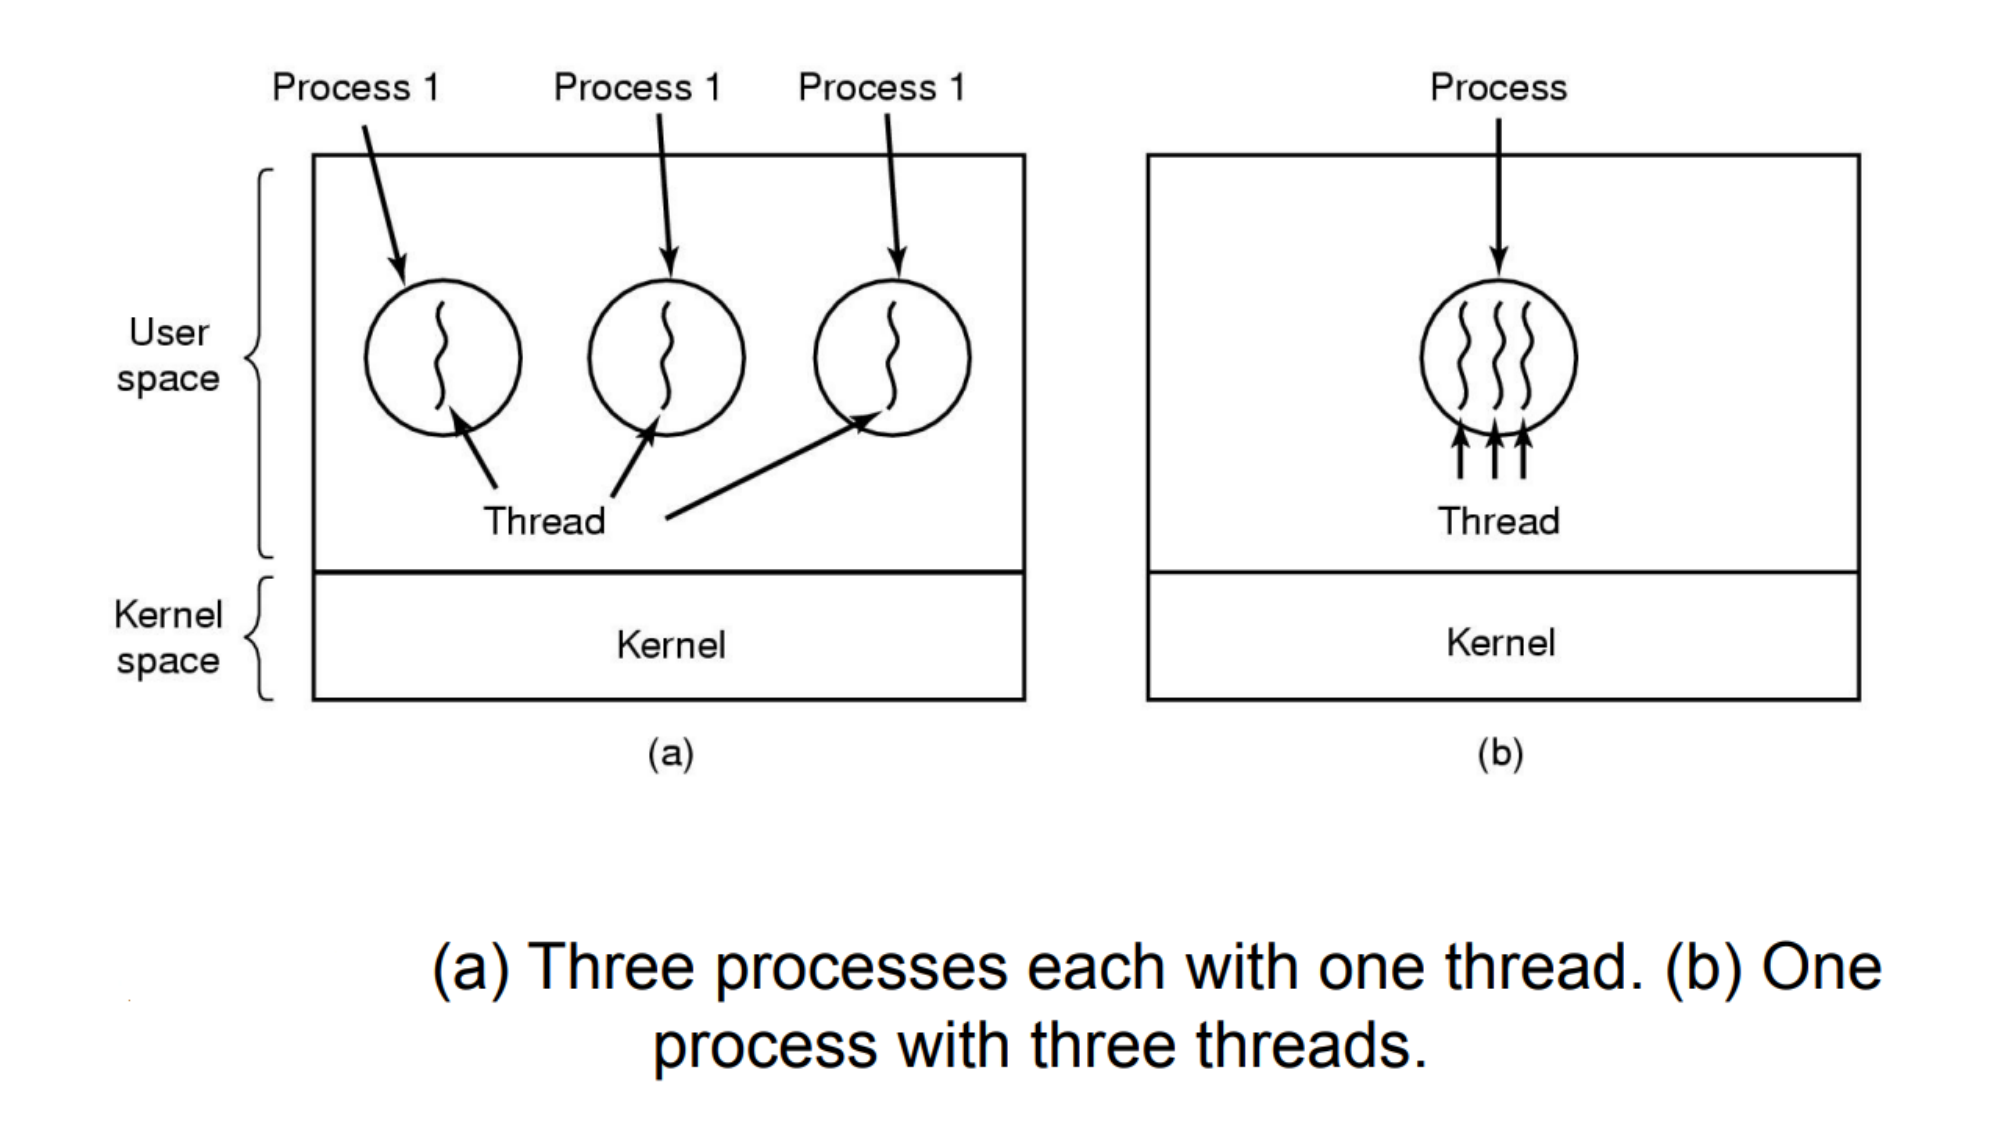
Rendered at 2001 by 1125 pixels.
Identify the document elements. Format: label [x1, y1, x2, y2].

picture [82, 39, 1918, 1086]
